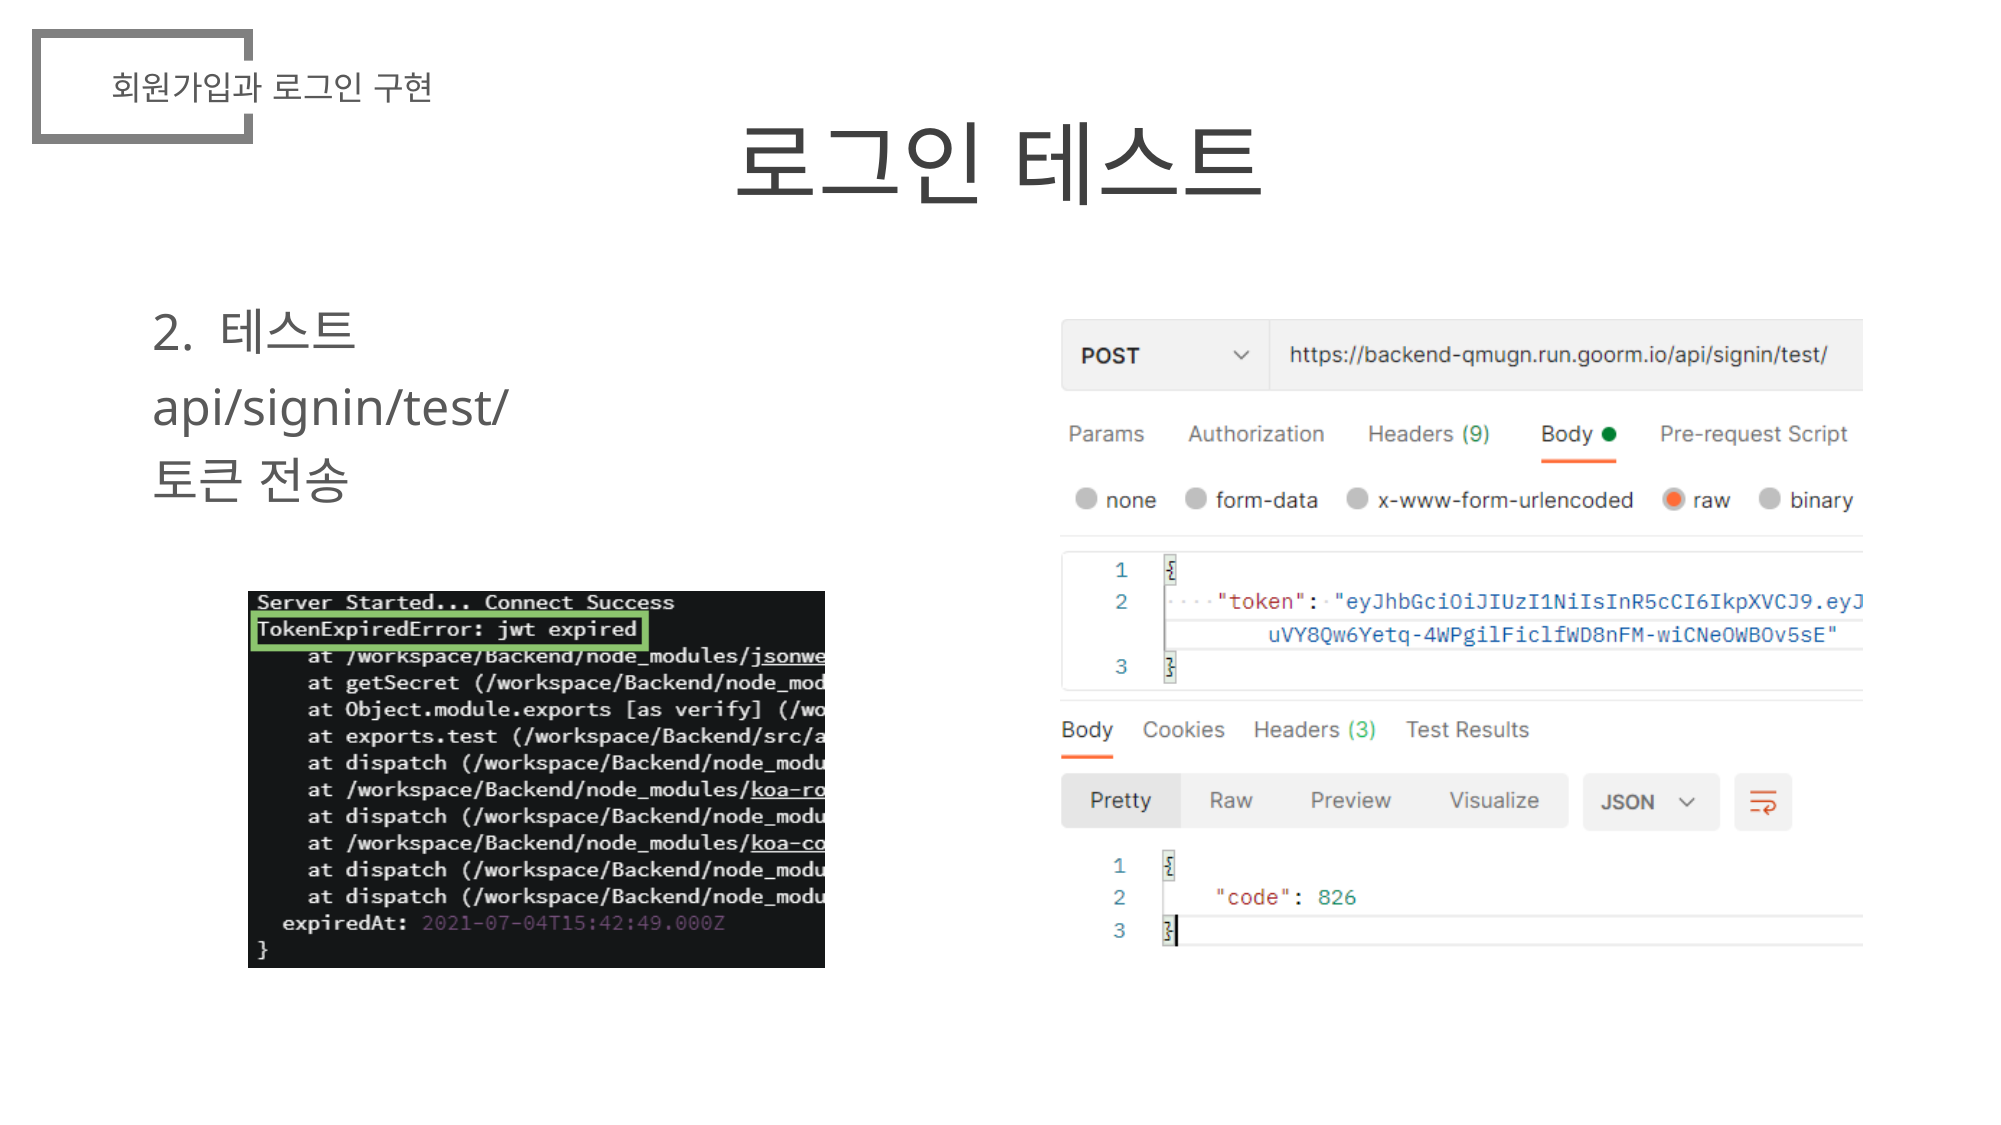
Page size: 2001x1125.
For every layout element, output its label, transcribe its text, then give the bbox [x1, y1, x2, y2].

list 2. 테스트 api/signin/test/ 토큰 전송 [137, 299, 1863, 968]
picture [248, 591, 825, 968]
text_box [36, 33, 464, 140]
picture [1060, 319, 1863, 948]
title 로그인 테스트 [137, 59, 1863, 278]
